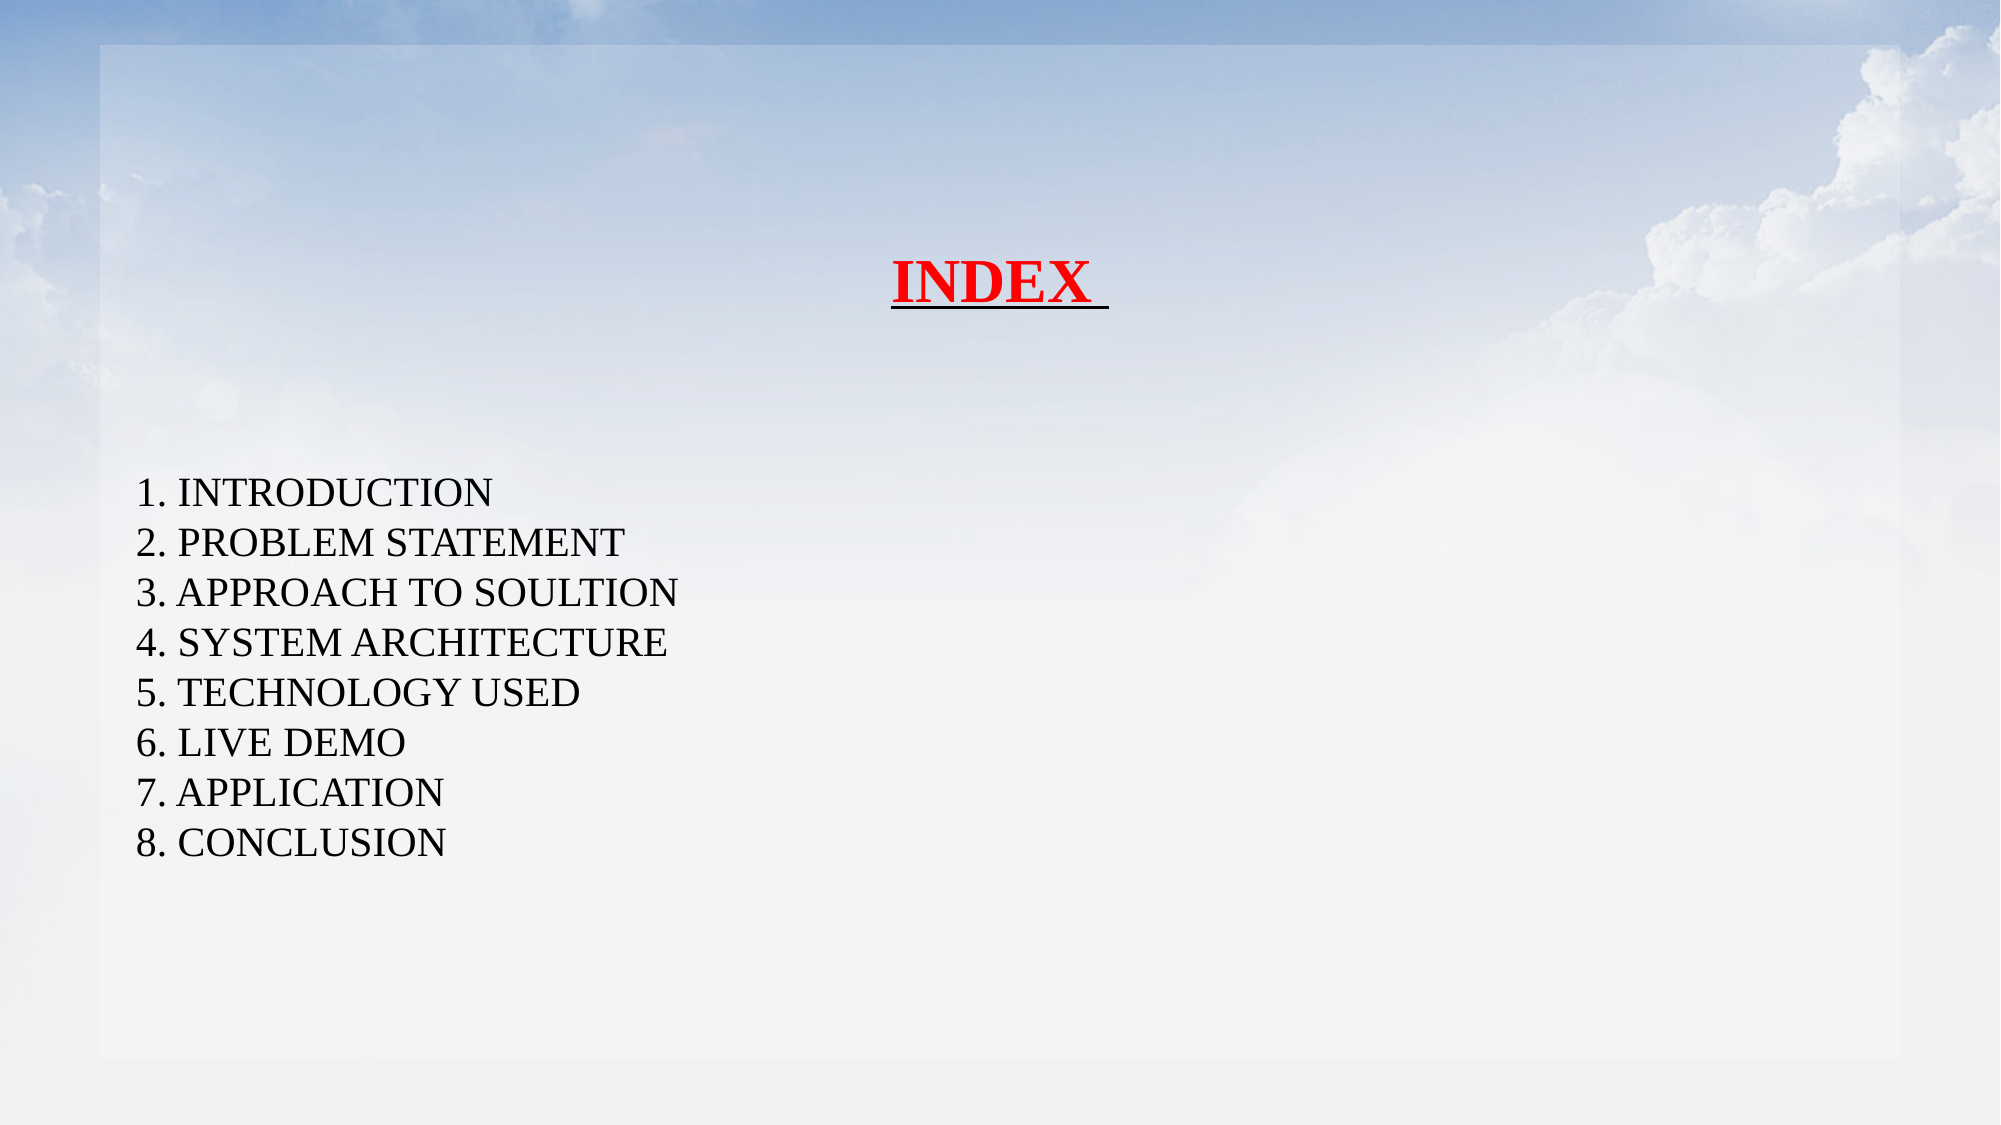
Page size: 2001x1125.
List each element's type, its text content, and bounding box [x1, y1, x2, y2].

picture [0, 0, 2001, 1125]
title INDEX 1. INTRODUCTION 2. PROBLEM STATEMENT 3. APPROACH TO SOULTION 4. SYSTEM ARCHITECTURE 5. TECHNOLOGY USED 6. LIVE DEMO 7. APPLICATION 8. CONCLUSION [99, 45, 1900, 1060]
